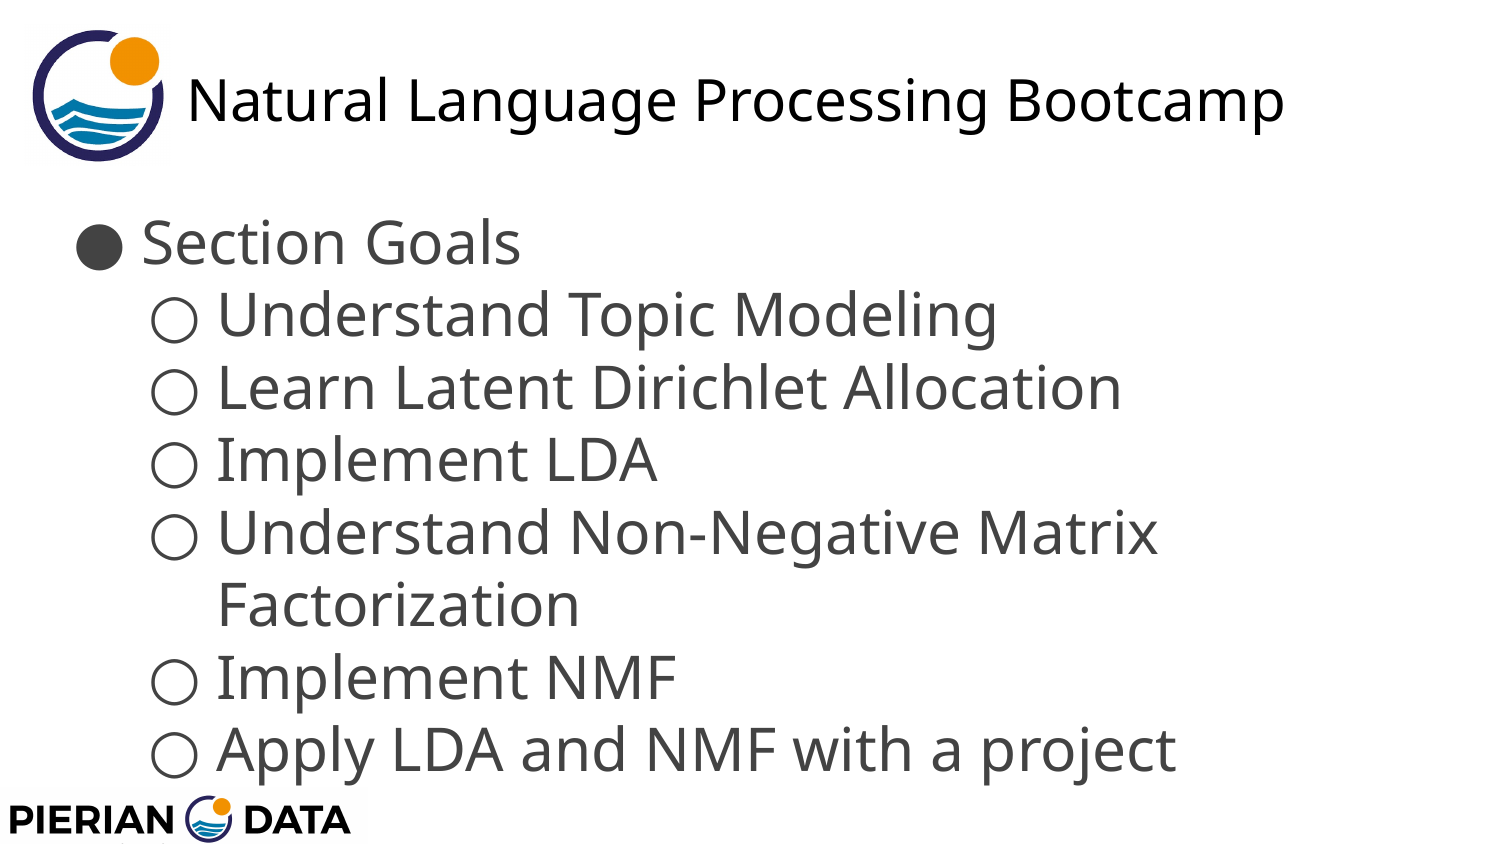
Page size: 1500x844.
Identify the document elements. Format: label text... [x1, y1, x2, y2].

title Natural Language Processing Bootcamp [176, 48, 1449, 143]
picture [24, 24, 172, 167]
list Section Goals Understand Topic Modeling Learn Latent Dirichlet Allocation Implement LDA Understand Non-Negative Matrix Factorization Implement NMF Apply LDA and NMF with a project [51, 189, 1476, 750]
picture [0, 787, 368, 844]
